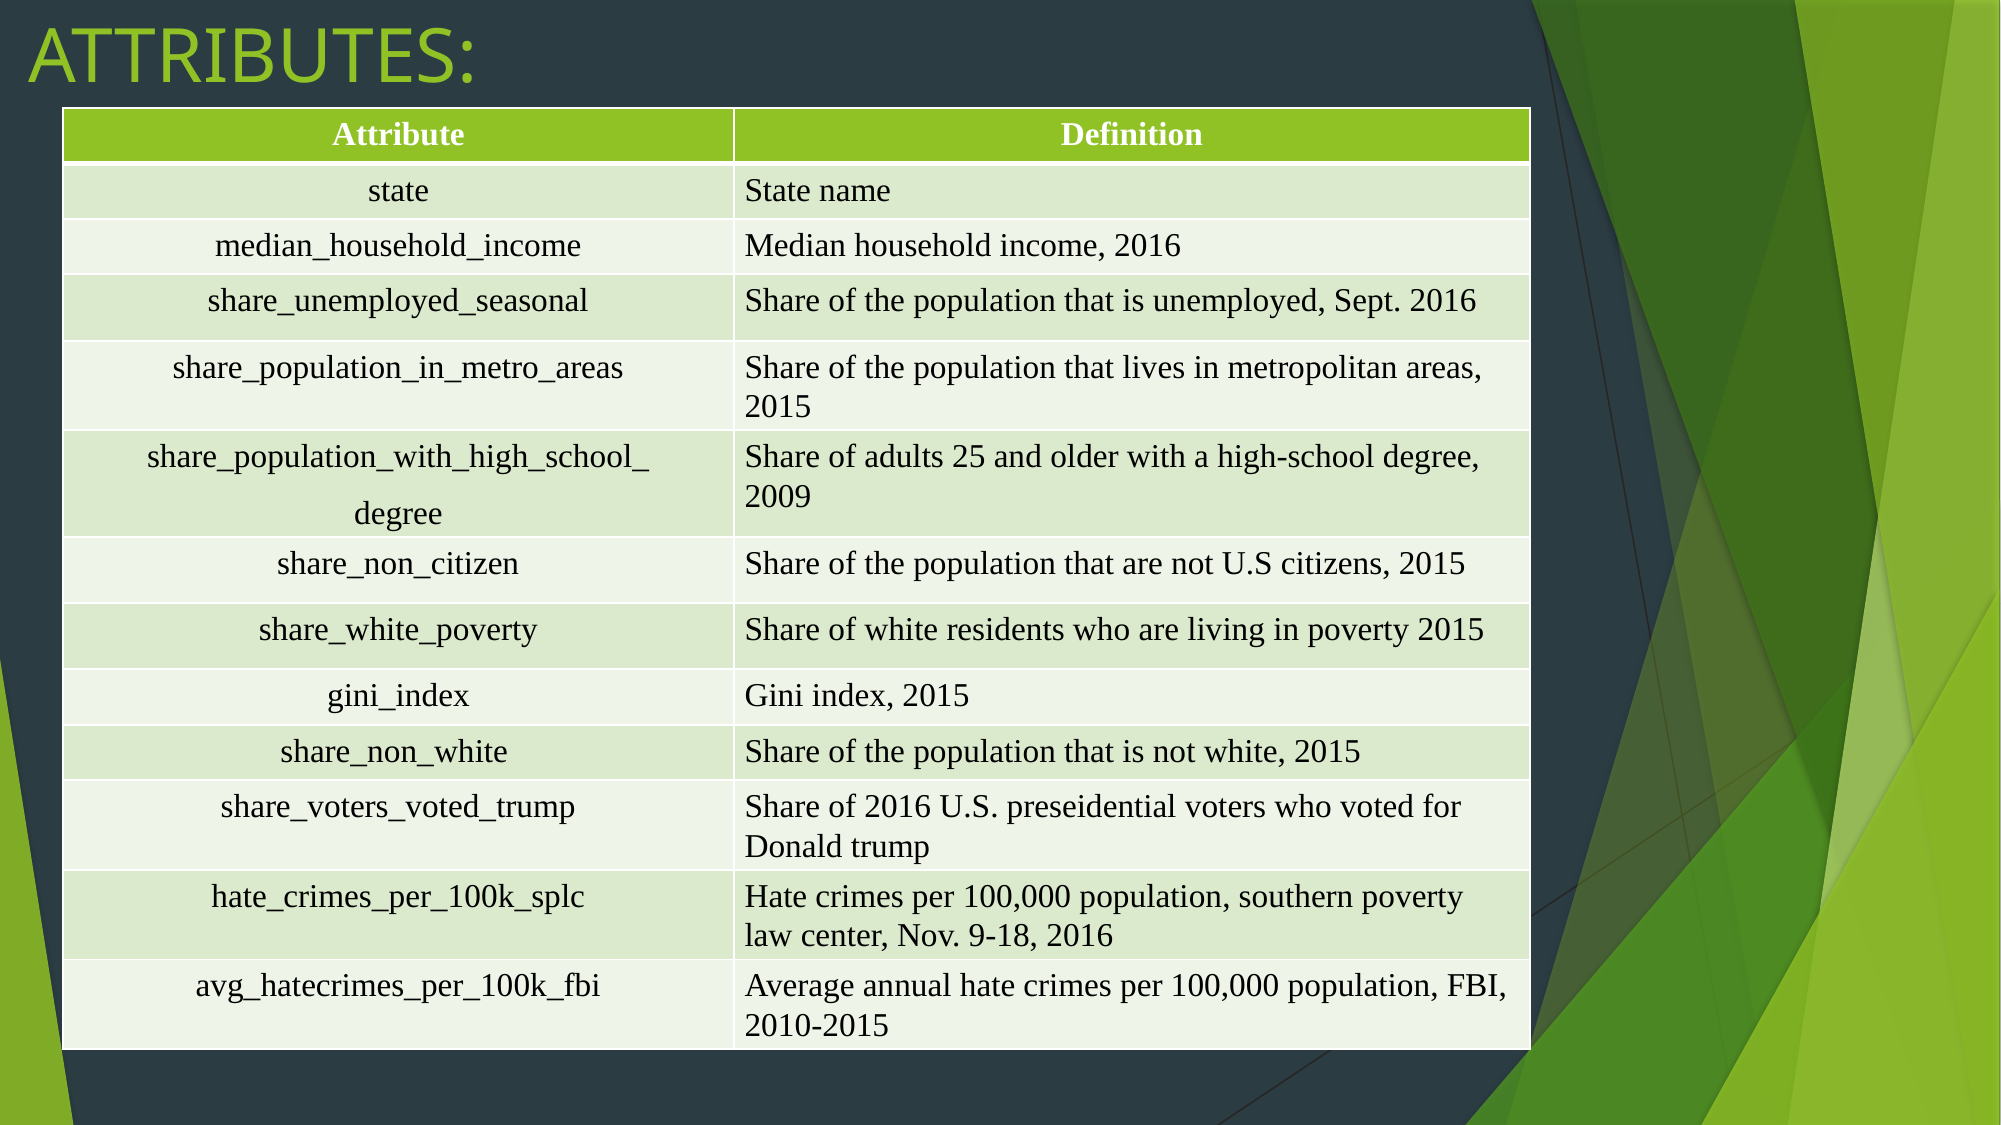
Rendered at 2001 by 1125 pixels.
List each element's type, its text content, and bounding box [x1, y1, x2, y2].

table_cell Share of adults 25 and older with a high-school degree, 2009 [735, 431, 1529, 536]
table_cell Median household income, 2016 [735, 220, 1529, 273]
table_cell share_population_with_high_school_ degree [64, 431, 733, 536]
title ATTRIBUTES: [13, 0, 1425, 217]
table_cell share_non_citizen [64, 538, 733, 602]
table_cell Share of 2016 U.S. preseidential voters who voted for Donald trump [735, 781, 1529, 869]
table_cell State name [735, 166, 1529, 218]
table_cell gini_index [64, 670, 733, 724]
table_cell share_voters_voted_trump [64, 781, 733, 869]
table_cell Gini index, 2015 [735, 670, 1529, 724]
table_header Definition [735, 109, 1529, 161]
table_cell share_population_in_metro_areas [64, 342, 733, 429]
table_cell Average annual hate crimes per 100,000 population, FBI, 2010-2015 [735, 960, 1529, 1048]
table_cell share_white_poverty [64, 604, 733, 668]
table_cell Share of the population that are not U.S citizens, 2015 [735, 538, 1529, 602]
table_header Attribute [64, 109, 733, 161]
table_cell Share of white residents who are living in poverty 2015 [735, 604, 1529, 668]
table_cell avg_hatecrimes_per_100k_fbi [64, 960, 733, 1048]
table_cell median_household_income [64, 220, 733, 273]
table_cell Share of the population that is unemployed, Sept. 2016 [735, 275, 1529, 340]
table_cell share_non_white [64, 726, 733, 779]
table_cell state [64, 166, 733, 218]
table_cell hate_crimes_per_100k_splc [64, 871, 733, 959]
table_cell Share of the population that is not white, 2015 [735, 726, 1529, 779]
table_cell Hate crimes per 100,000 population, southern poverty law center, Nov. 9-18, 2016 [735, 871, 1529, 959]
table_cell Share of the population that lives in metropolitan areas, 2015 [735, 342, 1529, 429]
table_cell share_unemployed_seasonal [64, 275, 733, 340]
